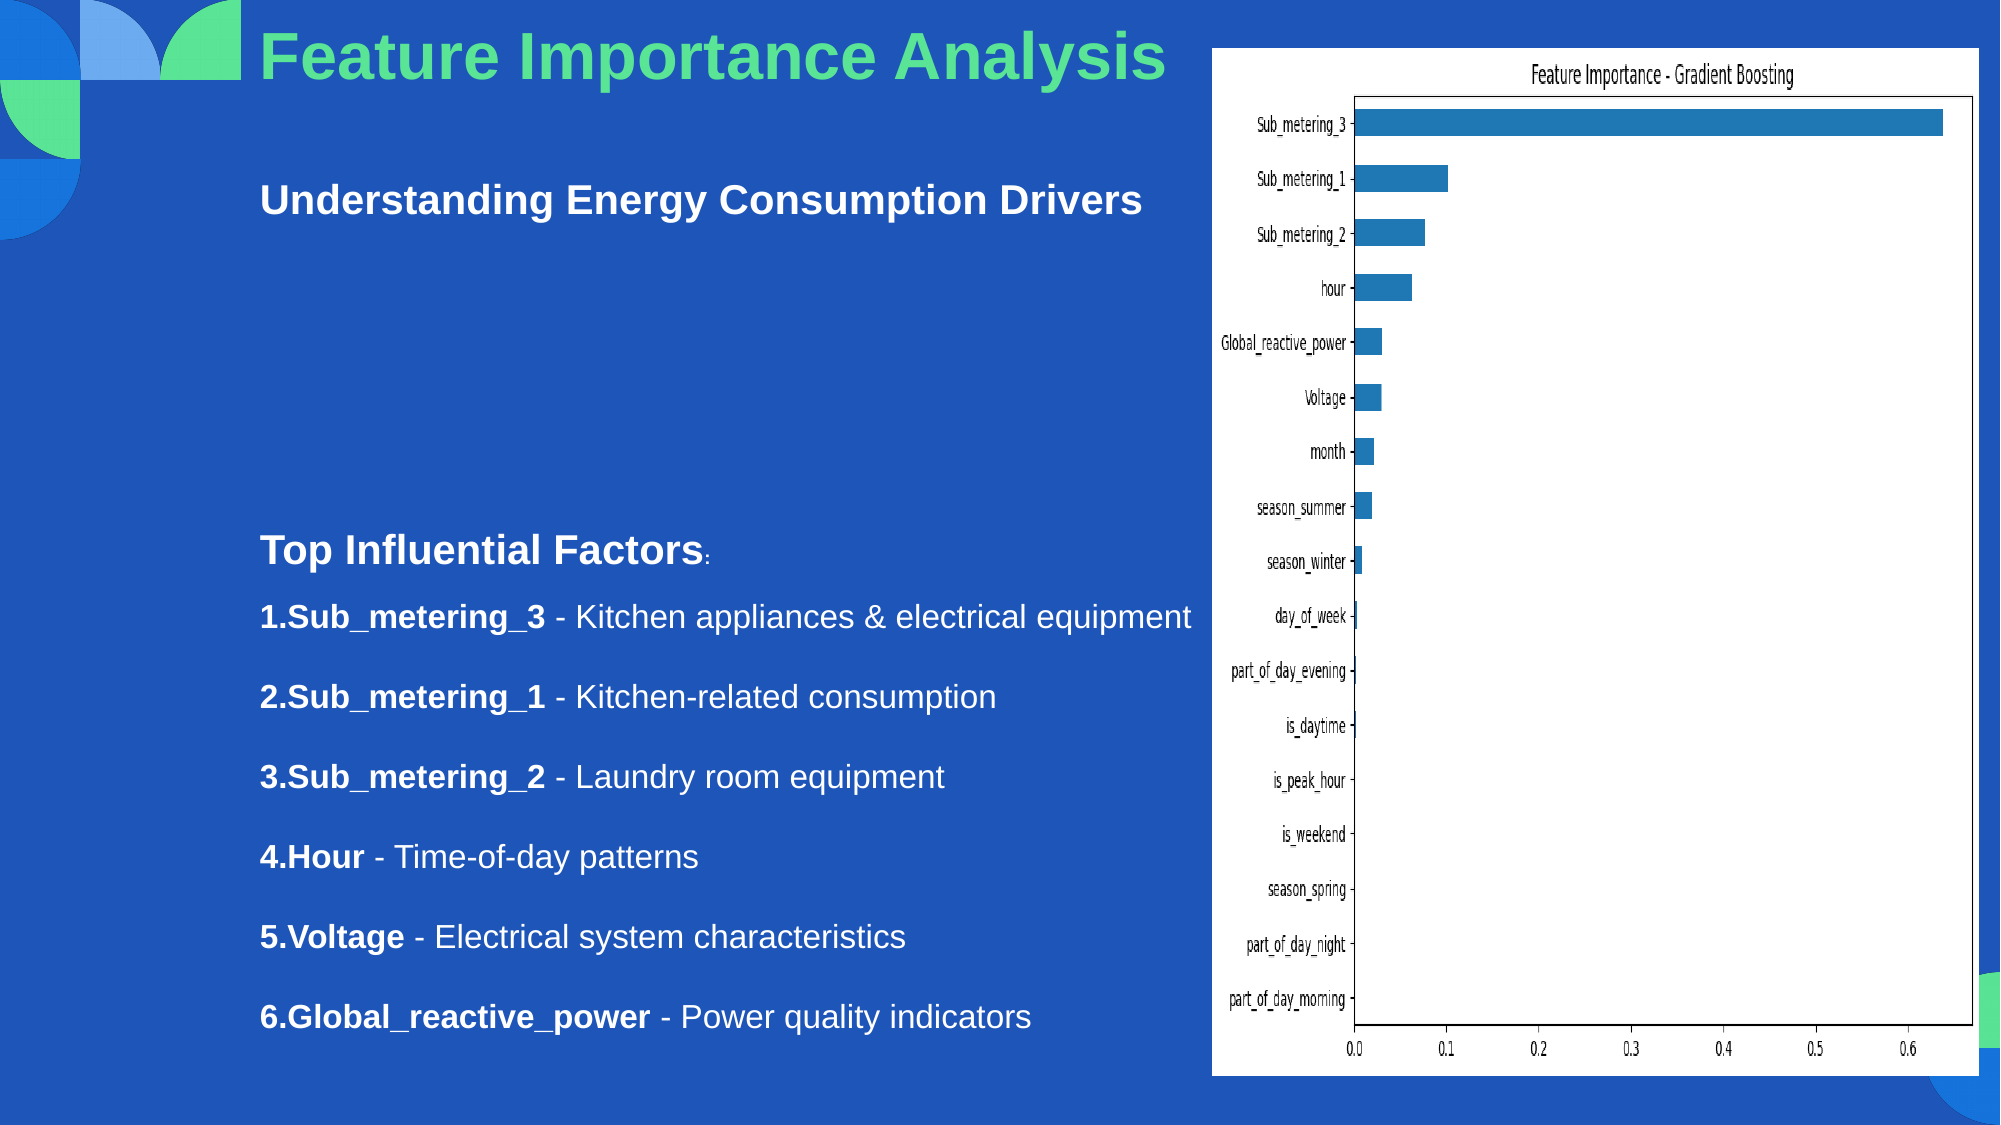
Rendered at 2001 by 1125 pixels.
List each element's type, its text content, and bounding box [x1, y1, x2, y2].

text_box Feature Importance Analysis Understanding Energy Consumption Drivers Top Influential Factors: Sub_metering_3 - Kitchen appliances & electrical equipment Sub_metering_1 - Kitchen-related consumption Sub_metering_2 - Laundry room equipment Hour - Time-of-day patterns Voltage - Electrical system characteristics Global_reactive_power - Power quality indicators [244, 5, 1208, 1088]
picture [0, 0, 241, 240]
picture [1212, 48, 2000, 1125]
